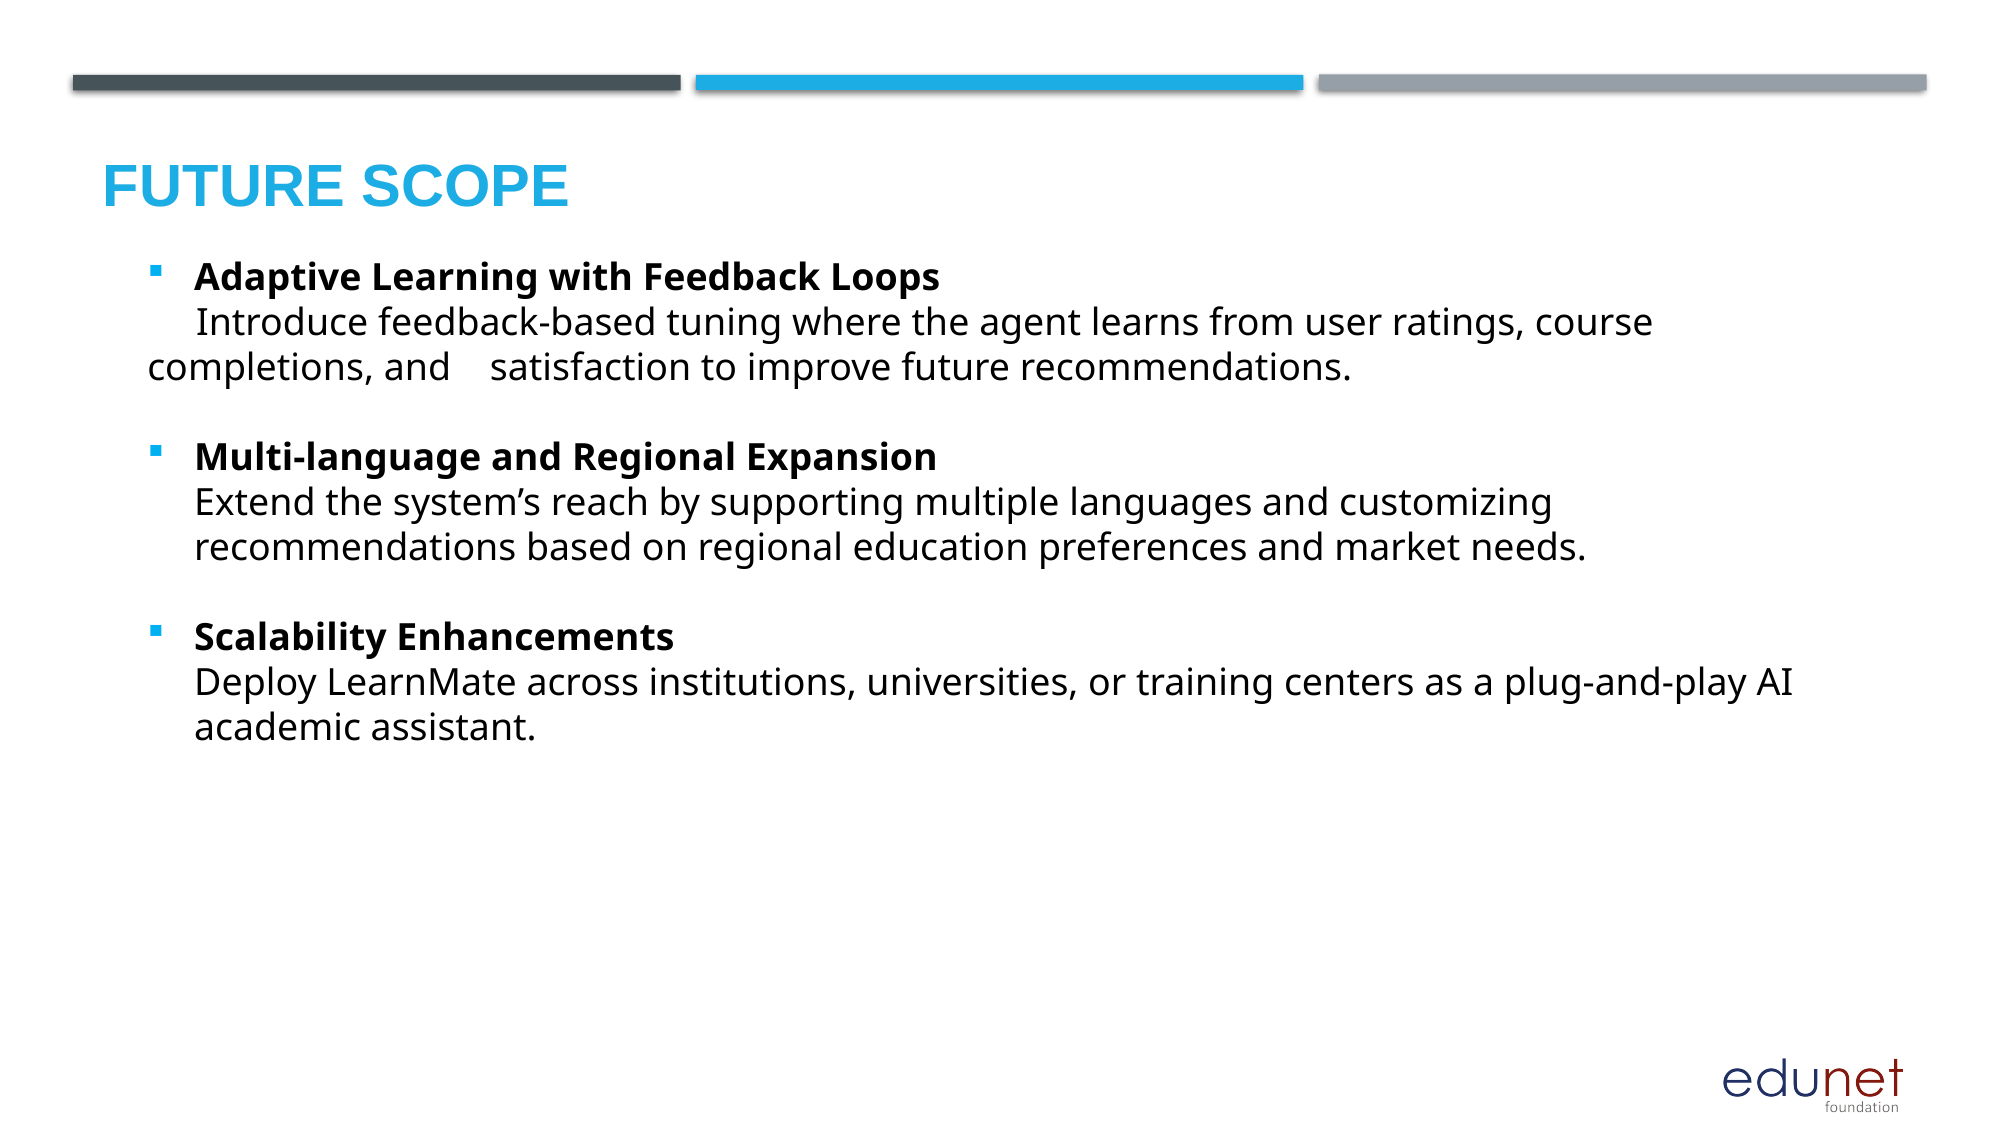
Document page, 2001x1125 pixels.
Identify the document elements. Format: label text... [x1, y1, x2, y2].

picture [1719, 1056, 1905, 1116]
text_box Adaptive Learning with Feedback Loops Introduce feedback-based tuning where the agent learns from user ratings, course completions, and satisfaction to improve future recommendations. Multi-language and Regional Expansion Extend the system’s reach by supporting multiple languages and customizing recommendations based on regional education preferences and market needs. Scalability Enhancements Deploy LearnMate across institutions, universities, or training centers as a plug-and-play AI academic assistant. [132, 245, 1898, 756]
list [95, 213, 1905, 981]
text_box Future scope [87, 138, 1898, 226]
